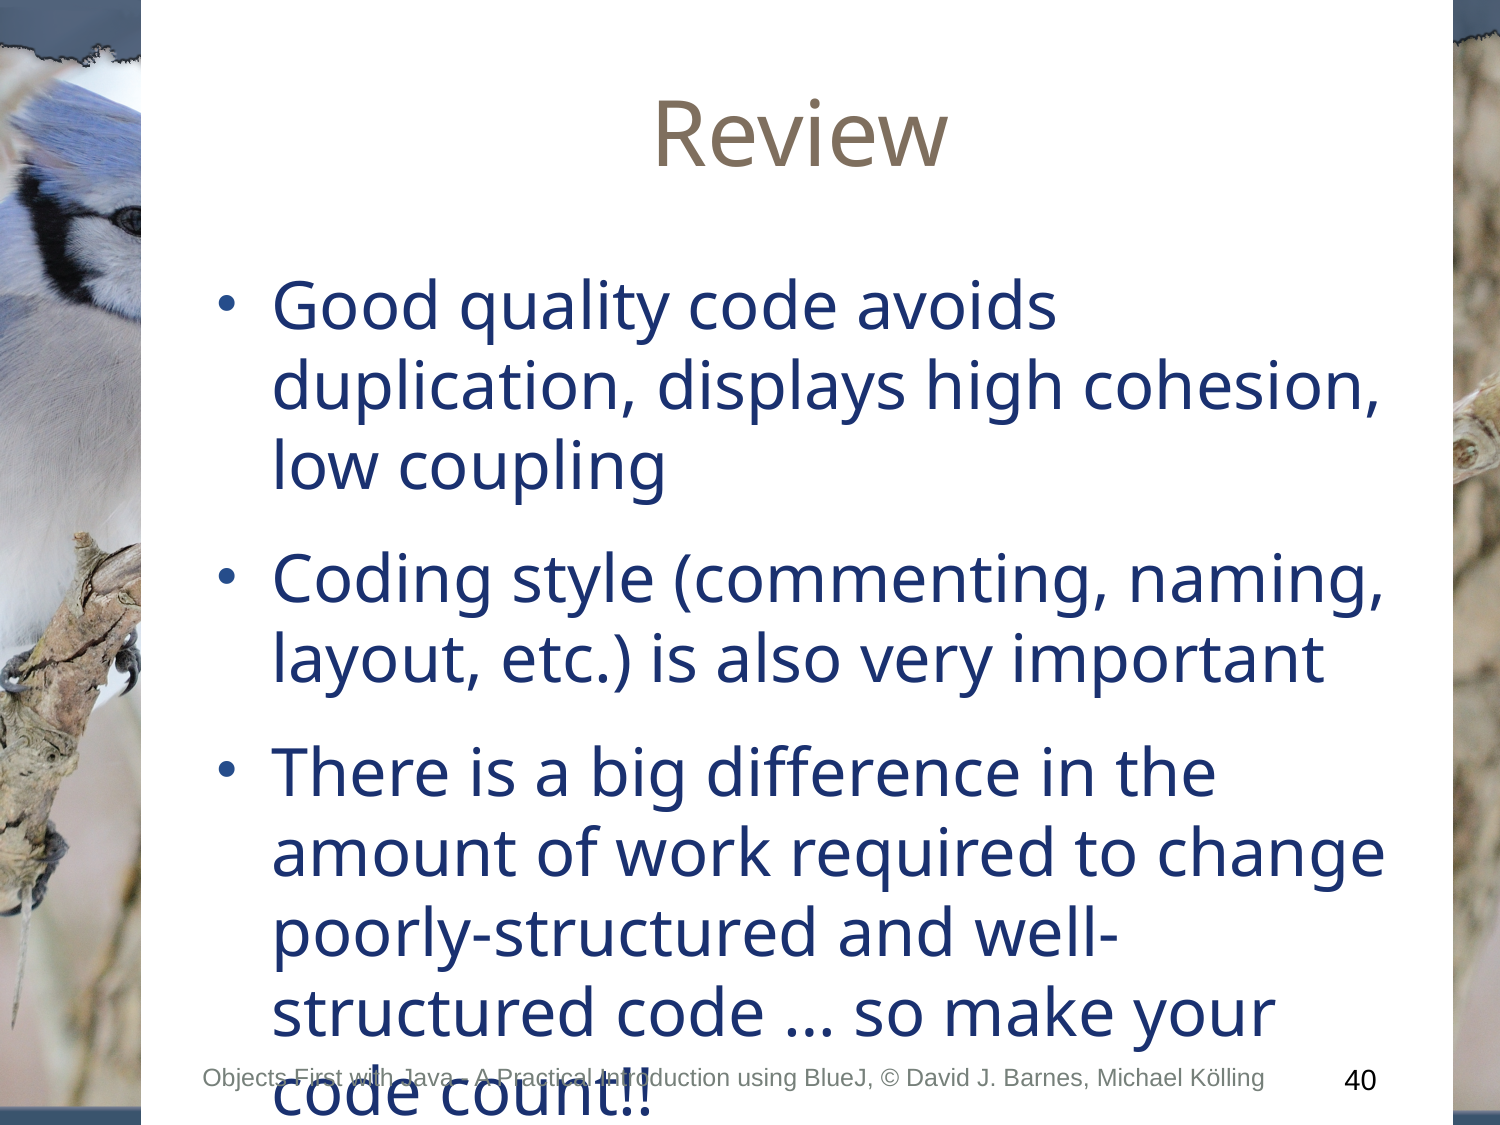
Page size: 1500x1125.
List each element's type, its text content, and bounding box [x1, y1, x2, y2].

list Good quality code avoids duplication, displays high cohesion, low coupling Coding style (commenting, naming, layout, etc.) is also very important There is a big difference in the amount of work required to change poorly-structured and well-structured code … so make your code count!! [200, 255, 1425, 1000]
picture [1453, 0, 1500, 1125]
title Review [162, 62, 1438, 197]
text_box Objects First with Java - A Practical Introduction using BlueJ, © David J. Barnes, Michael Kölling [187, 1054, 1325, 1105]
picture [0, 0, 141, 1125]
